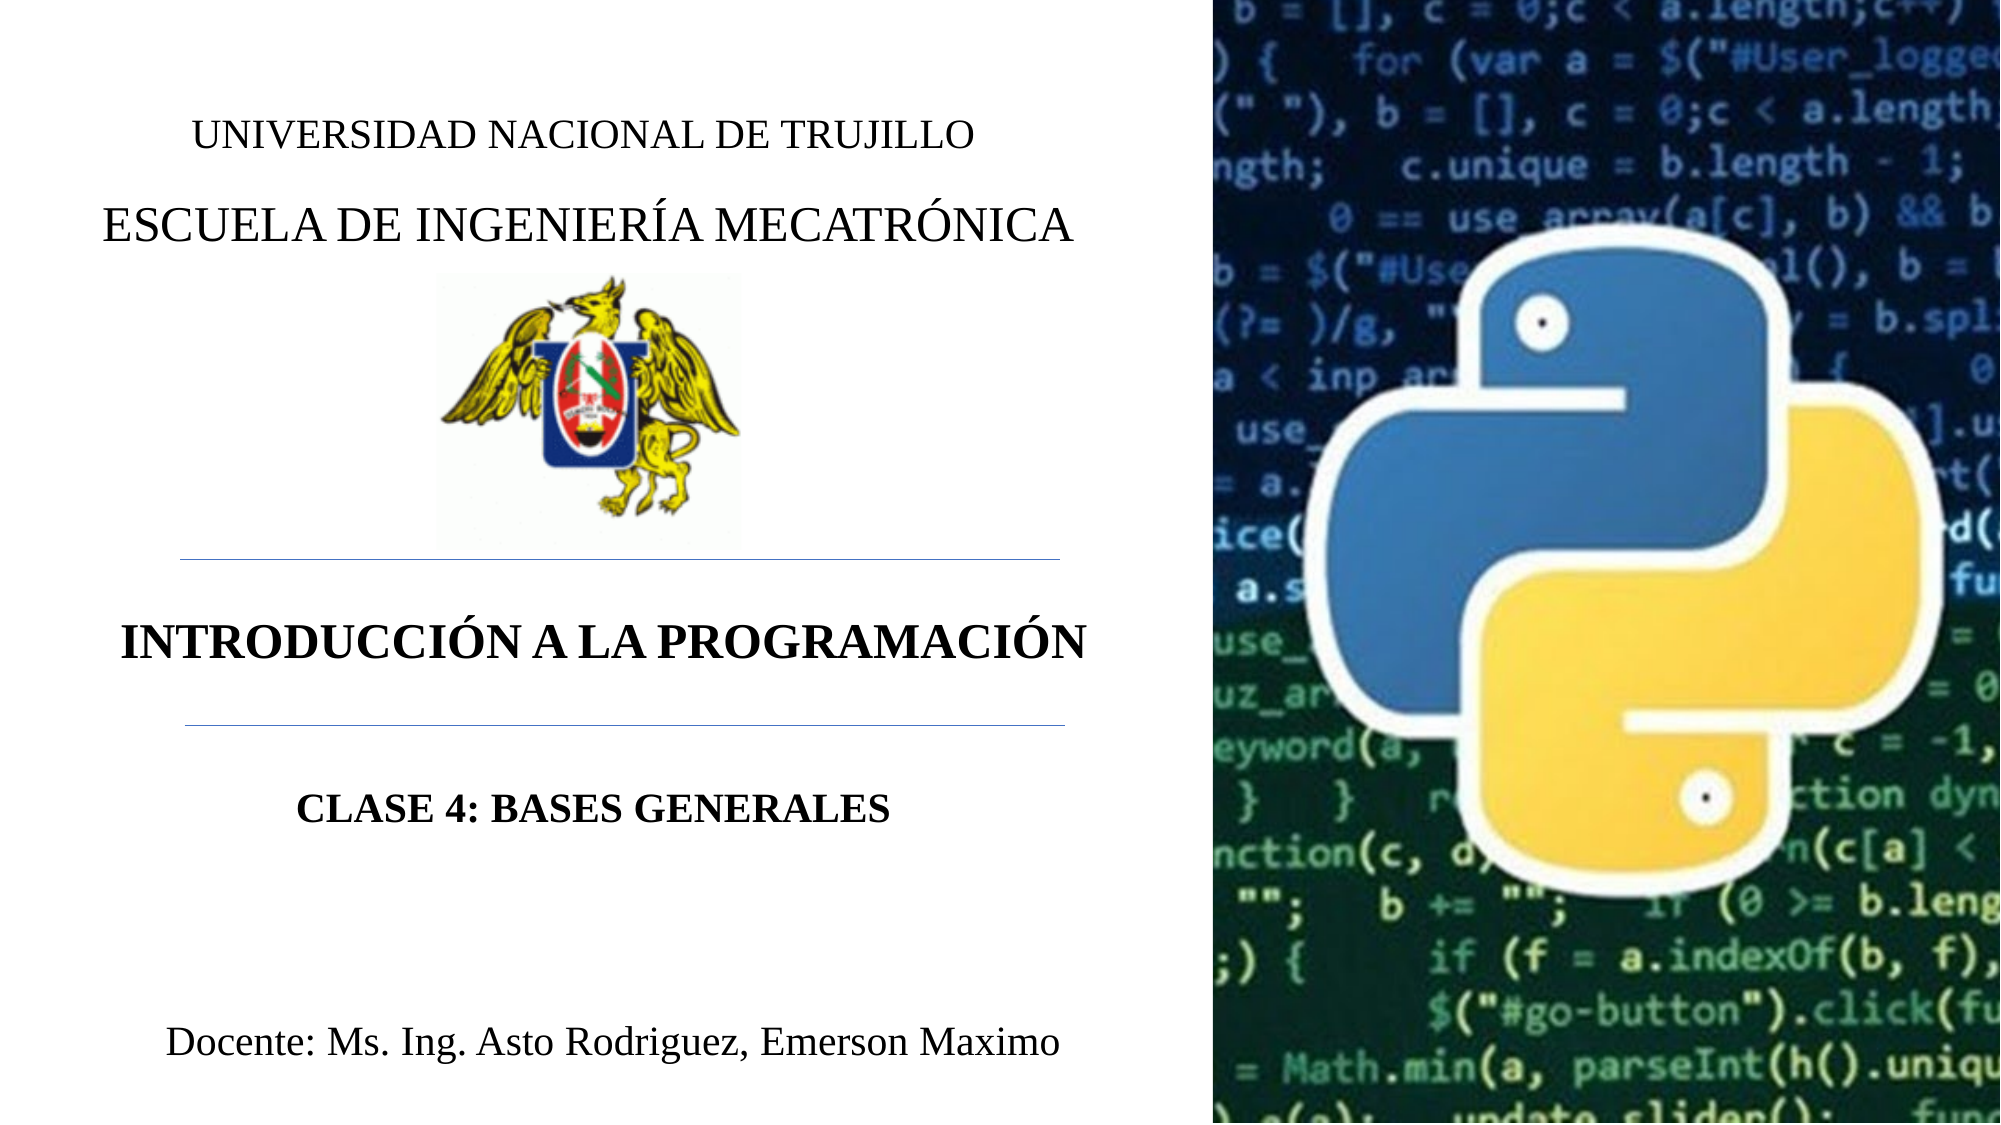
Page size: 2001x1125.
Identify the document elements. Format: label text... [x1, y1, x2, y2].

text_box UNIVERSIDAD NACIONAL DE TRUJILLO [17, 99, 1160, 165]
text_box CLASE 4: BASES GENERALES [136, 773, 1042, 839]
picture [436, 273, 742, 550]
text_box Docente: Ms. Ing. Asto Rodriguez, Emerson Maximo [150, 981, 1099, 1072]
text_box INTRODUCCIÓN A LA PROGRAMACIÓN [82, 600, 1115, 676]
text_box ESCUELA DE INGENIERÍA MECATRÓNICA [82, 183, 1095, 259]
picture [1212, 0, 2000, 1123]
